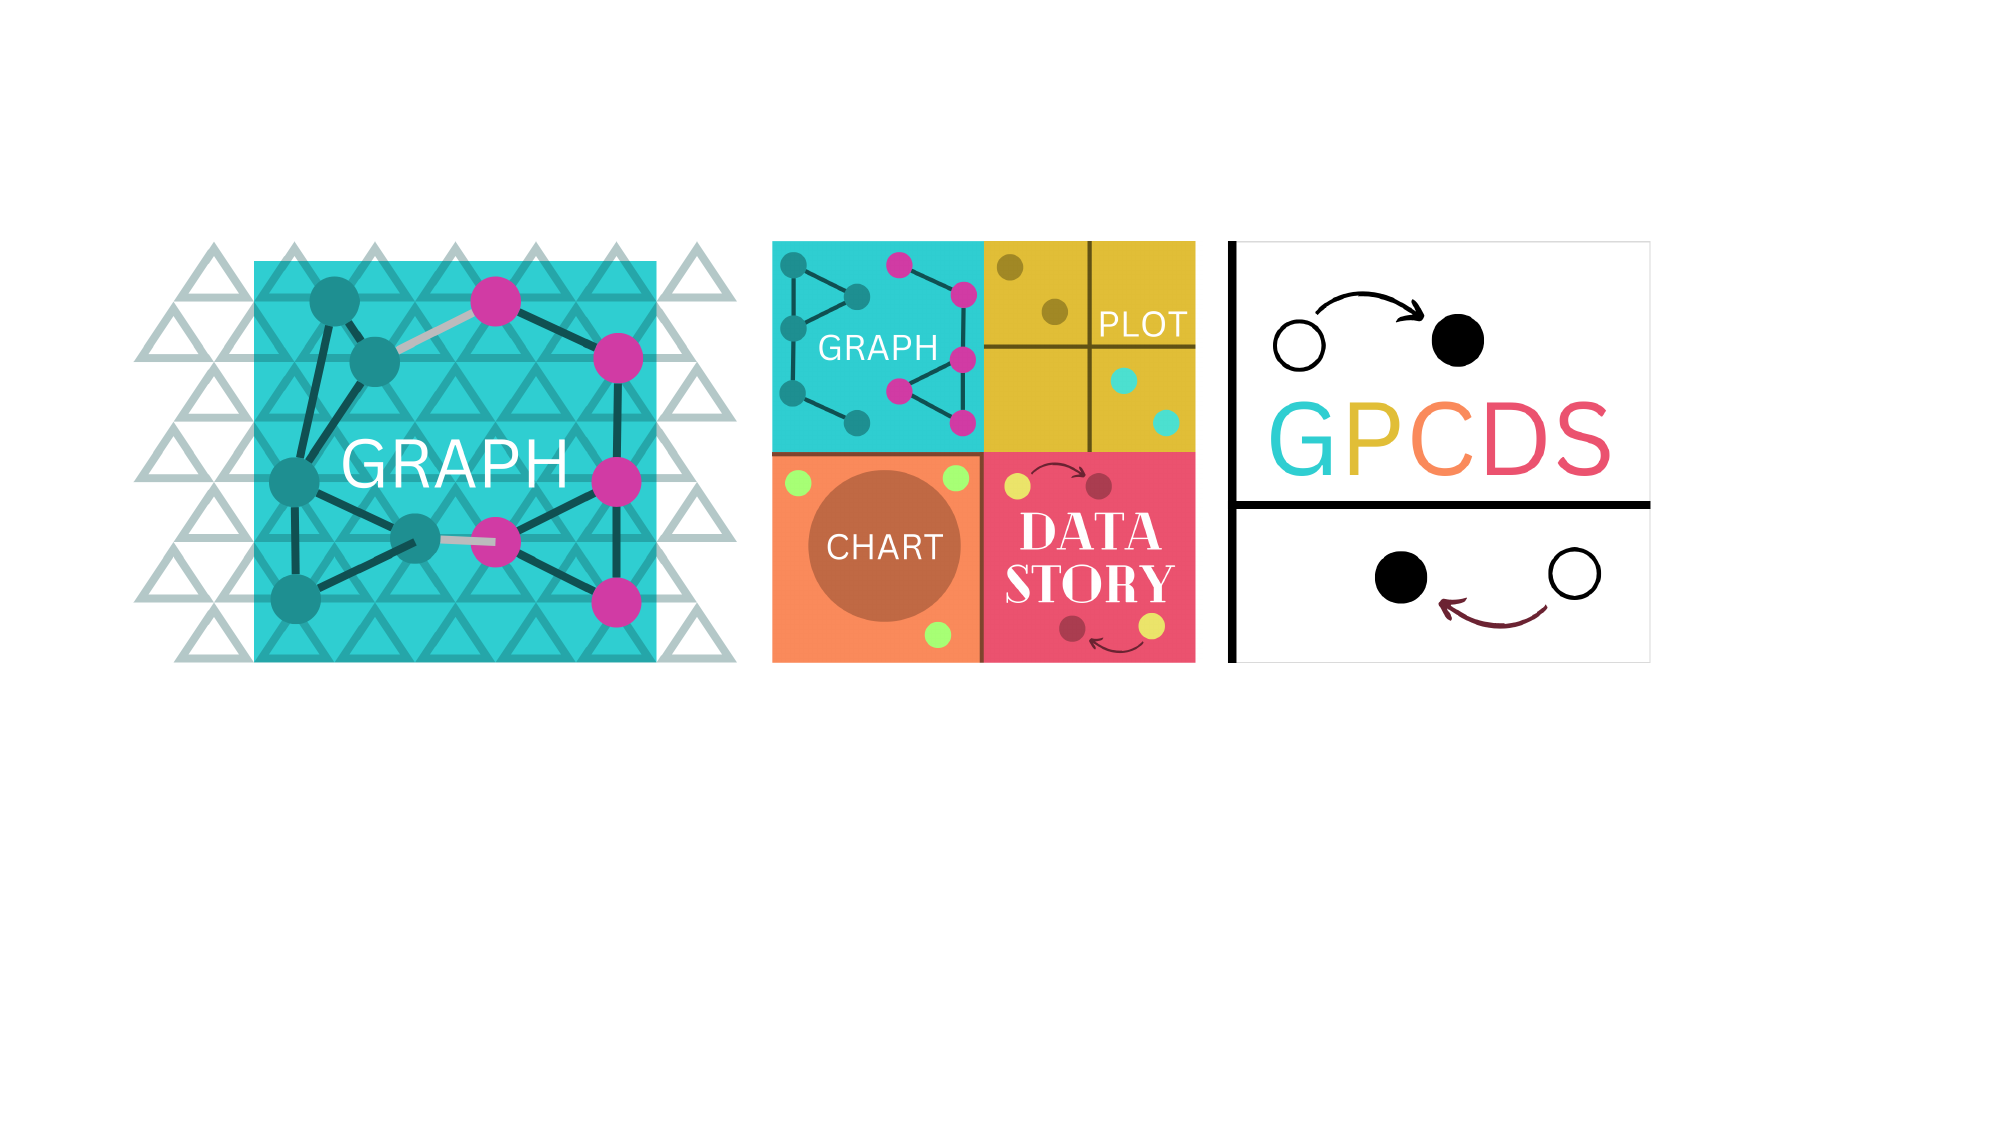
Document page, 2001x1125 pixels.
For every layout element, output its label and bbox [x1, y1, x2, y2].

picture [772, 240, 1676, 664]
picture [133, 240, 738, 664]
